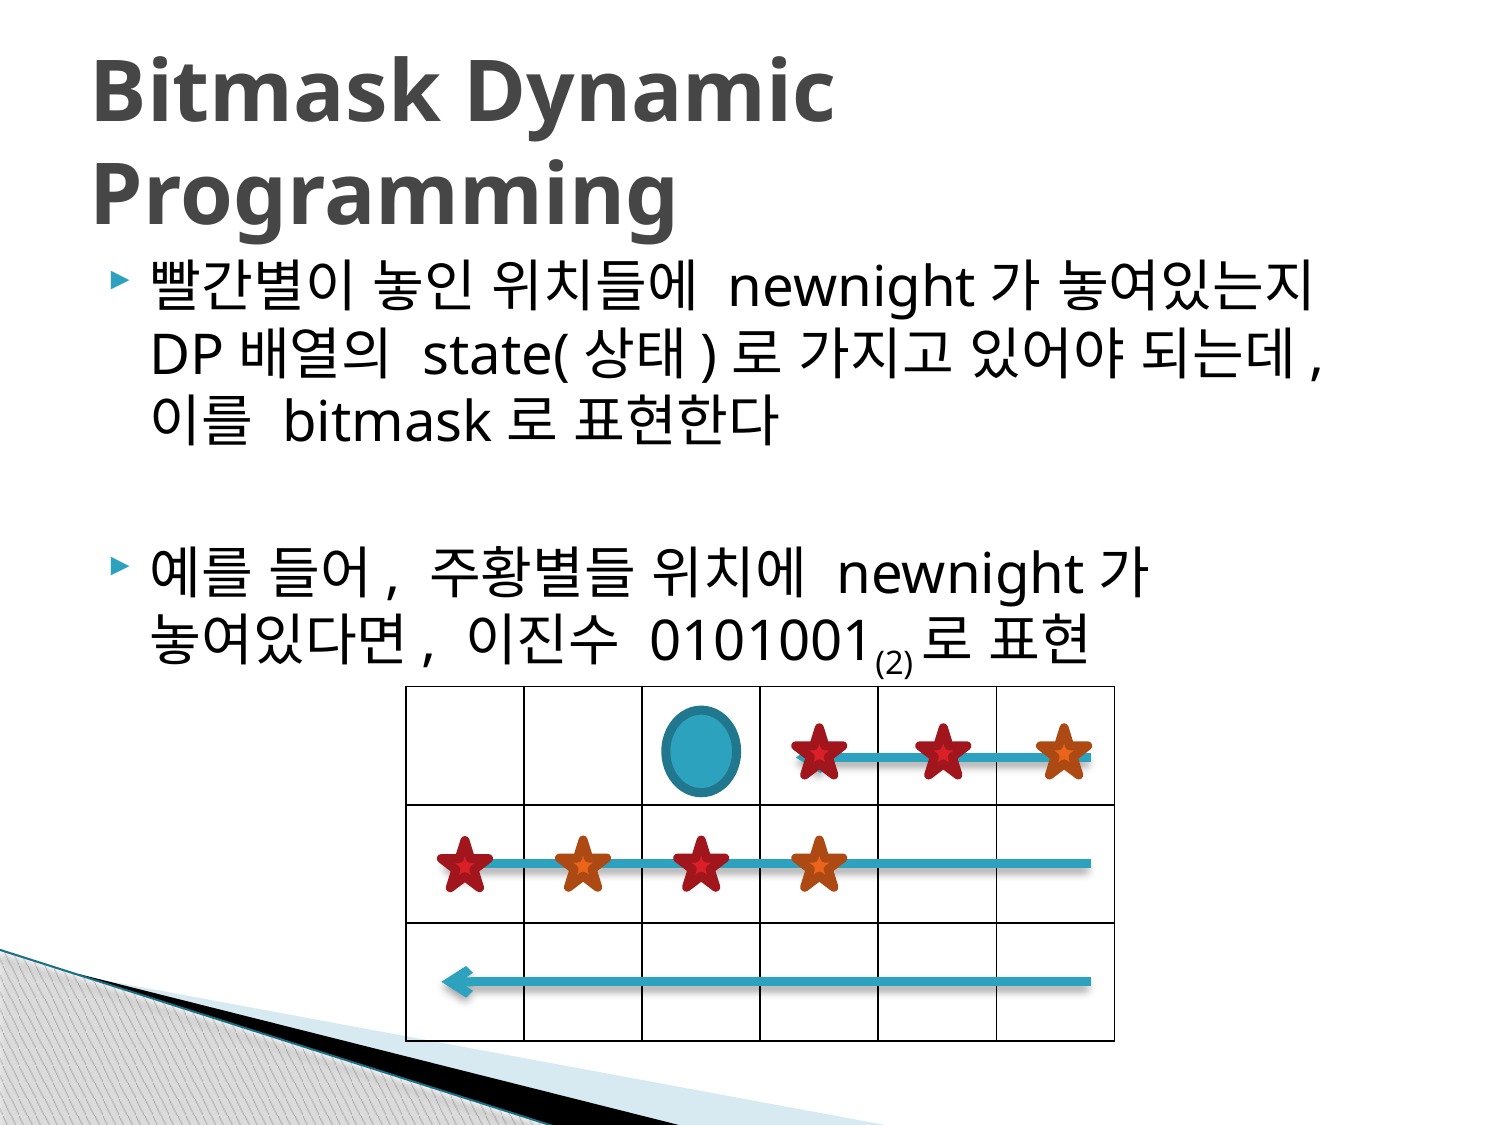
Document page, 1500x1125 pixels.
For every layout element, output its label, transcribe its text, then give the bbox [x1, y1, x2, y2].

table_cell [761, 998, 877, 1040]
table_cell [407, 986, 523, 1040]
title Bitmask Dynamic Programming [75, 45, 1425, 233]
table_cell [643, 998, 759, 1040]
text_box 빨간별이 놓인 위치들에 newnight가 놓여있는지 DP배열의 state(상태)로 가지고 있어야 되는데, 이를 bitmask로 표현한다 예를 들어, 주황별들 위치에 newnight가 놓여있다면, 이진수 0101001(2)로 표현 [74, 242, 1425, 986]
table_cell [997, 986, 1114, 1040]
table_cell [879, 998, 996, 1040]
table_cell [525, 998, 641, 1040]
